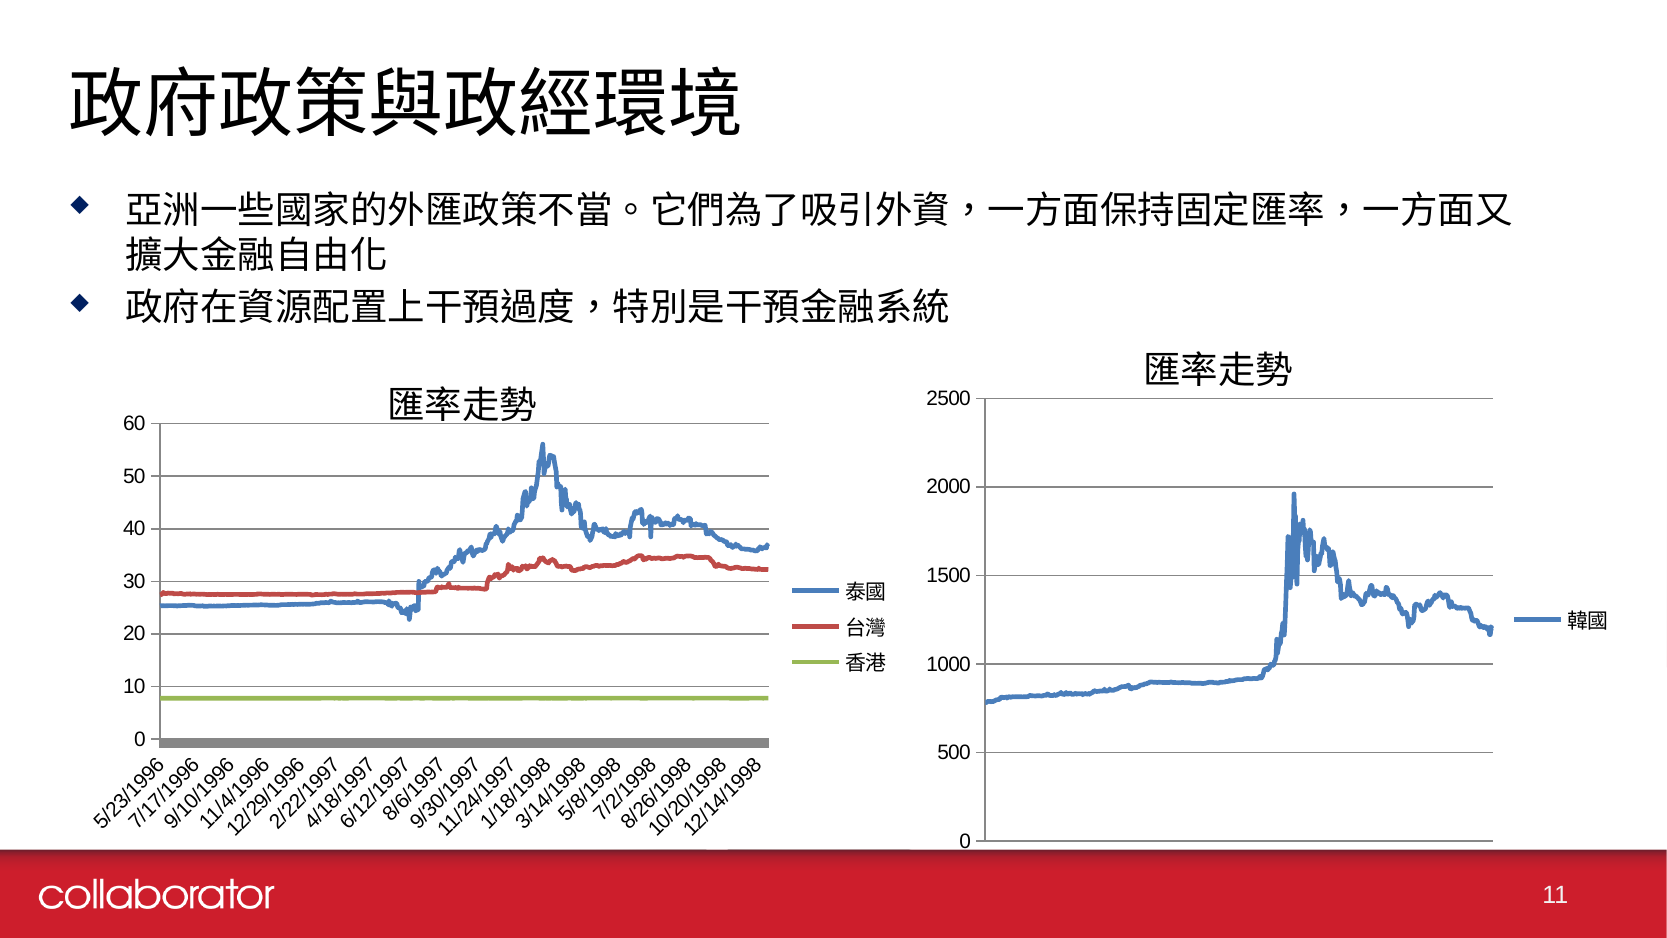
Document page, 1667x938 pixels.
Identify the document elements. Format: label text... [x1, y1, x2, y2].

chart [911, 376, 1628, 863]
picture [0, 849, 1667, 938]
list 亞洲一些國家的外匯政策不當。它們為了吸引外資，一方面保持固定匯率，一方面又擴大金融自由化 政府在資源配置上干預過度，特別是干預金融系統 [53, 178, 1554, 798]
title 政府政策與政經環境 [53, 22, 1554, 178]
text_box 匯率走勢 [1128, 338, 1342, 375]
text_box 匯率走勢 [372, 374, 586, 401]
slide_number 11 [1194, 871, 1584, 919]
chart [71, 402, 906, 851]
